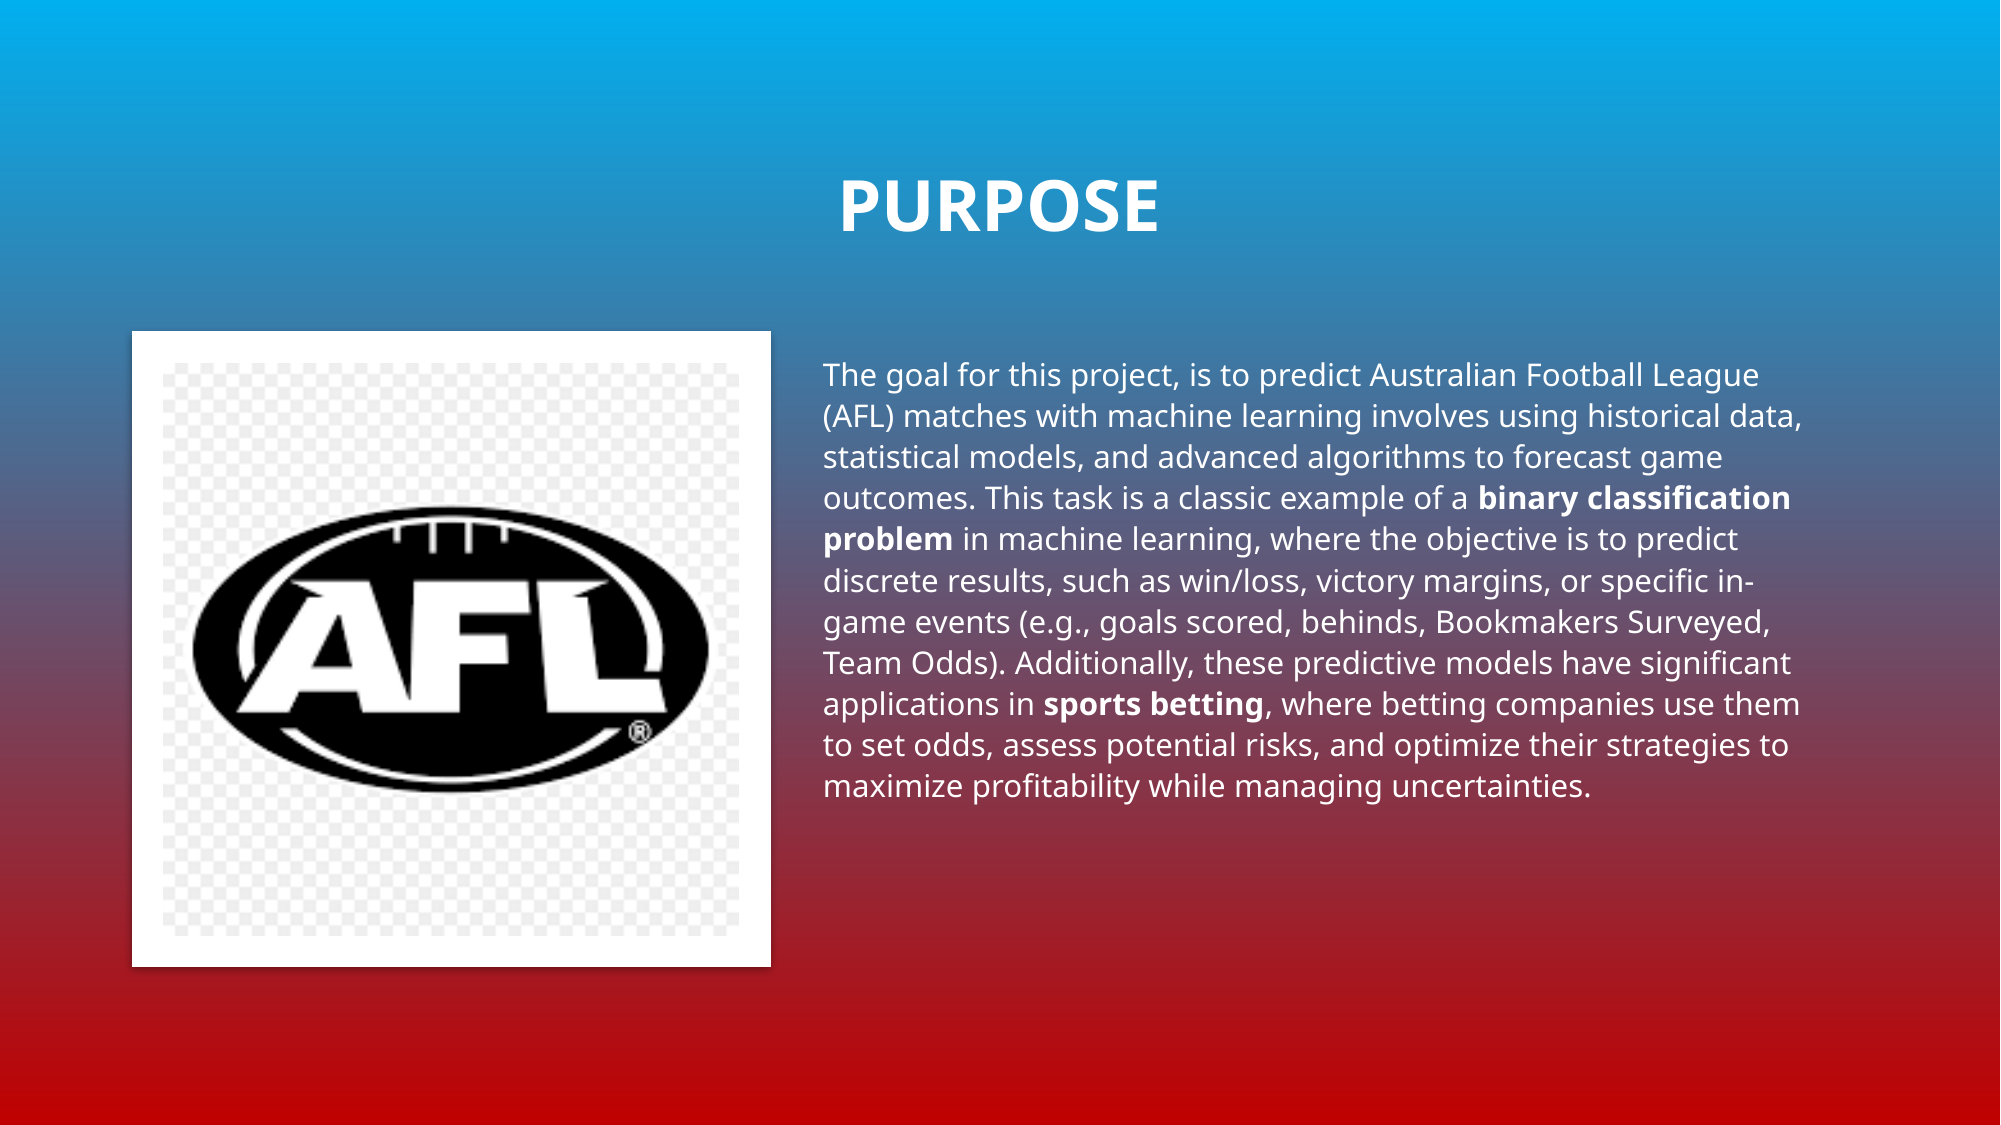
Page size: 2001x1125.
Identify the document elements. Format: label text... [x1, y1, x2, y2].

text_box The goal for this project, is to predict Australian Football League (AFL) matches with machine learning involves using historical data, statistical models, and advanced algorithms to forecast game outcomes. This task is a classic example of a binary classification problem in machine learning, where the objective is to predict discrete results, such as win/loss, victory margins, or specific in-game events (e.g., goals scored, behinds, Bookmakers Surveyed, Team Odds). Additionally, these predictive models have significant applications in sports betting, where betting companies use them to set odds, assess potential risks, and optimize their strategies to maximize profitability while managing uncertainties. [807, 343, 1849, 950]
picture [162, 362, 740, 937]
text_box Purpose [149, 99, 1849, 318]
